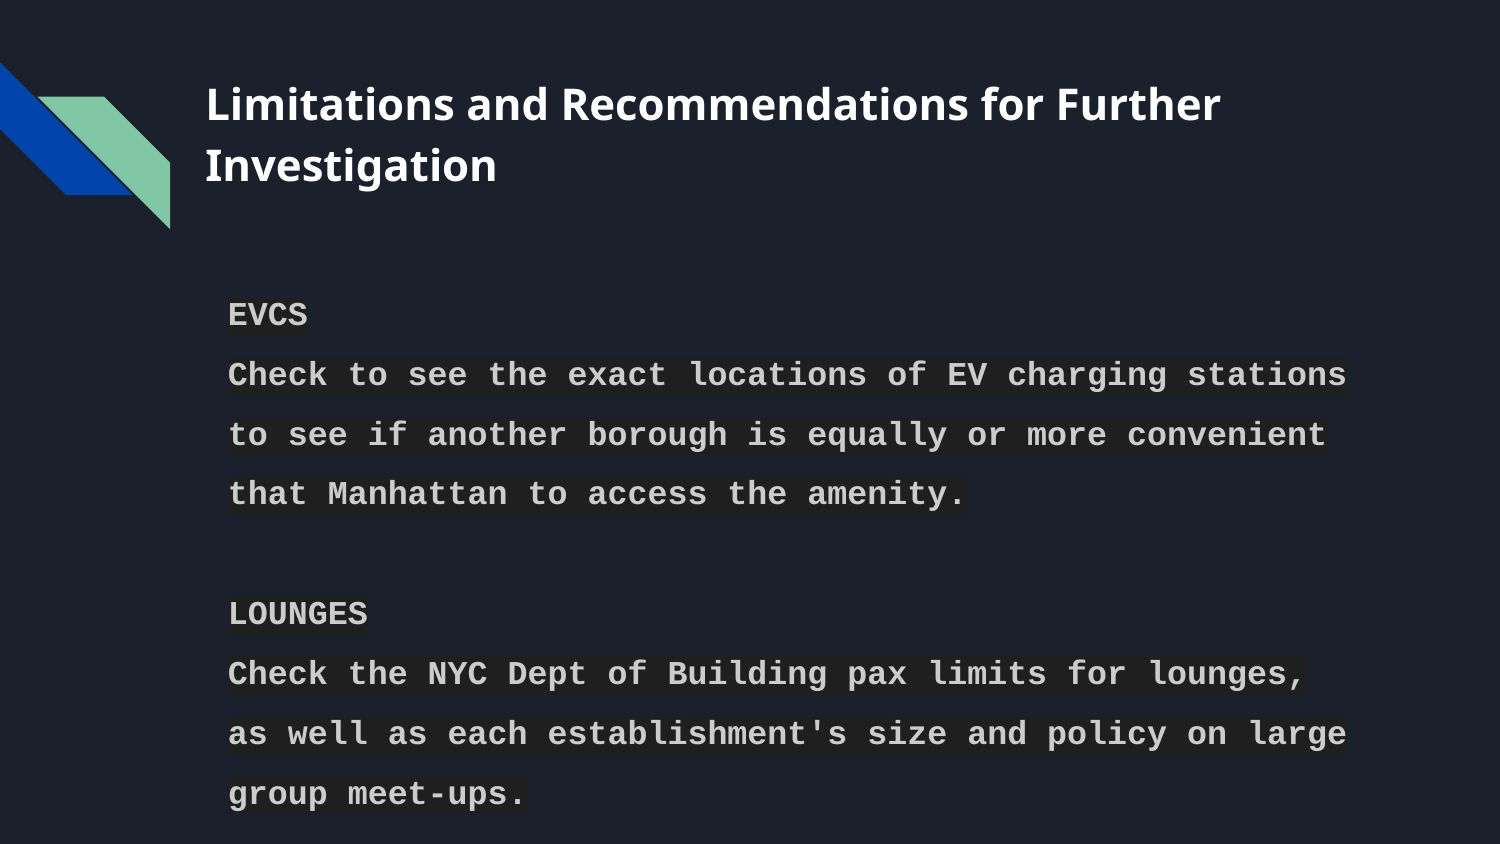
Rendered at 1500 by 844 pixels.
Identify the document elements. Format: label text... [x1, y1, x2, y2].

title Limitations and Recommendations for Further Investigation [190, 53, 1401, 204]
list EVCS Check to see the exact locations of EV charging stations to see if another borough is equally or more convenient that Manhattan to access the amenity. LOUNGES Check the NYC Dept of Building pax limits for lounges, as well as each establishment's size and policy on large group meet-ups. [212, 257, 1368, 735]
